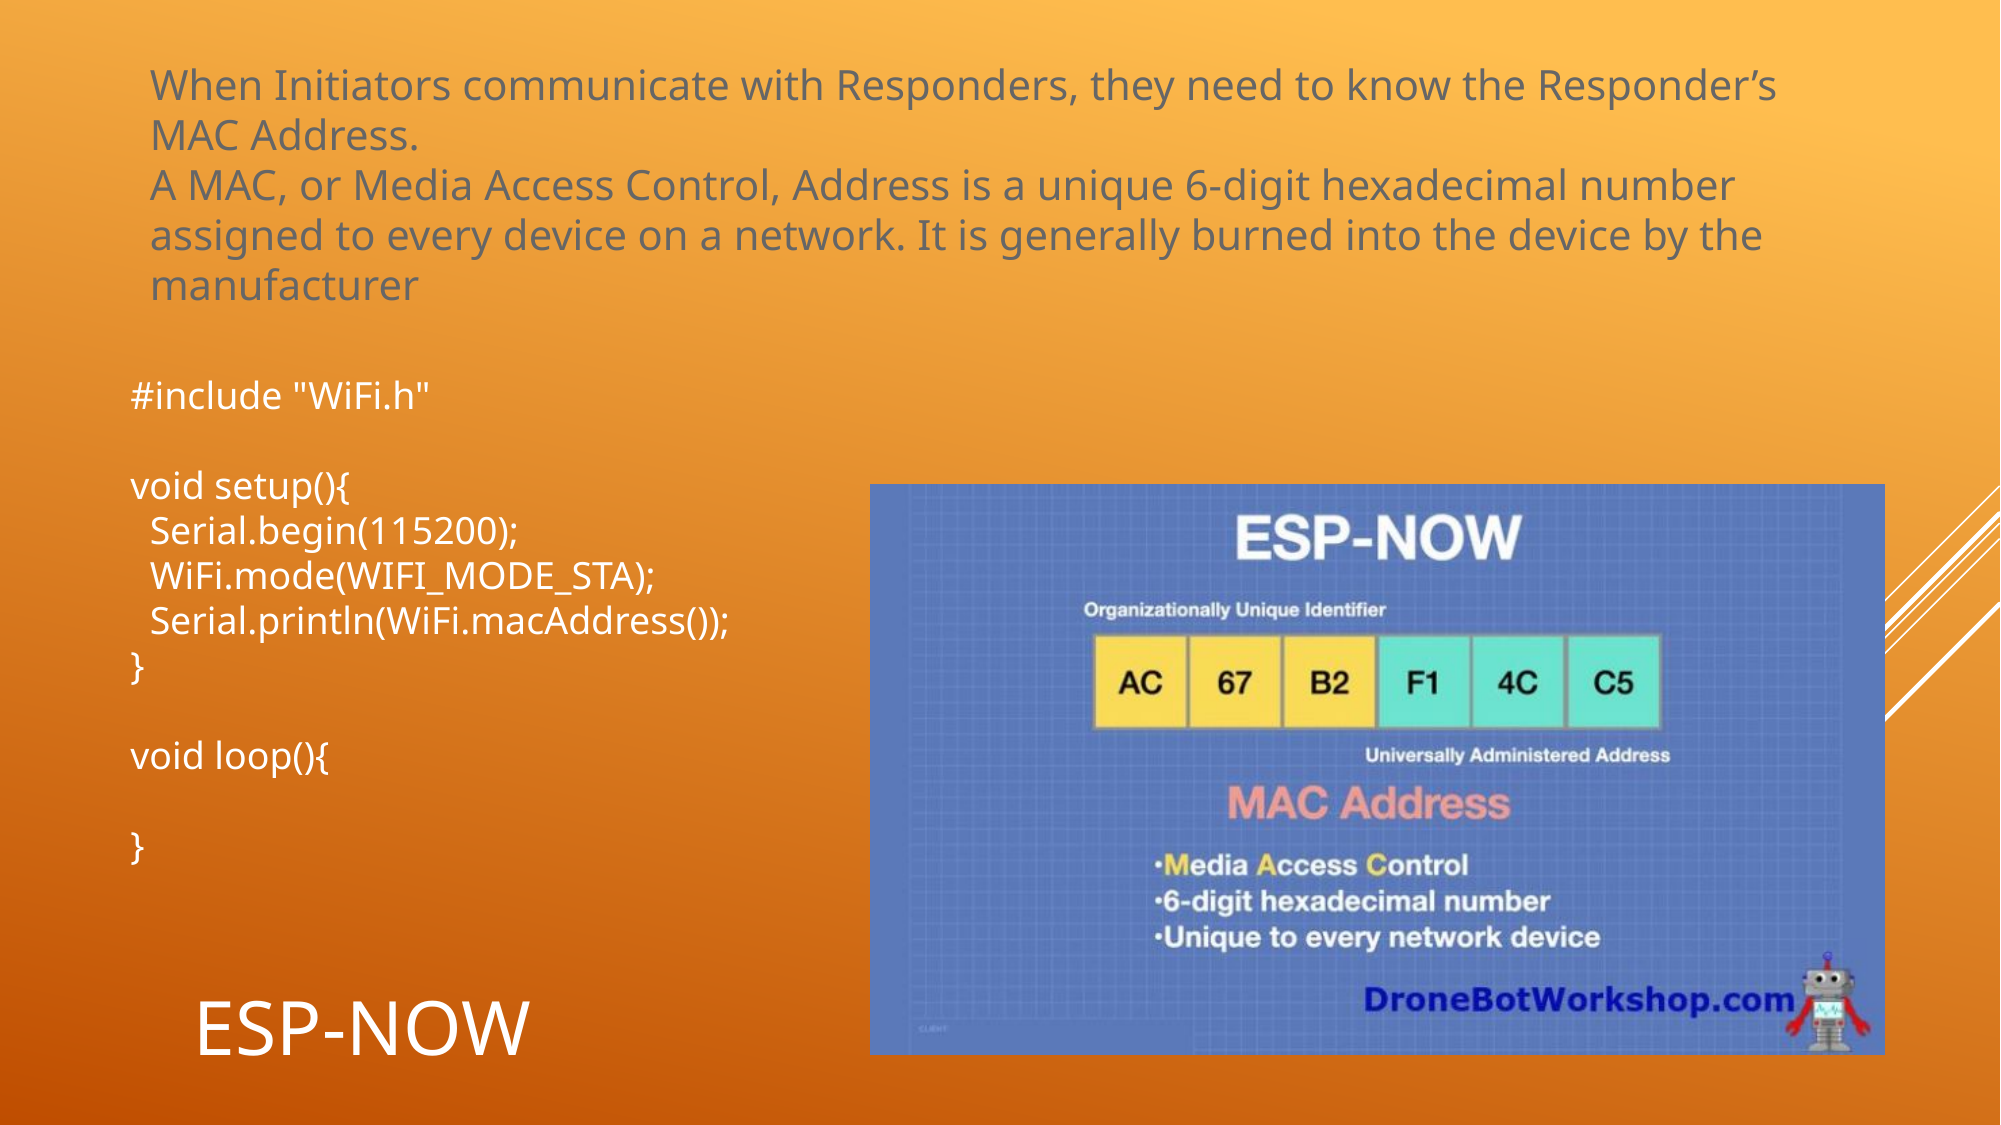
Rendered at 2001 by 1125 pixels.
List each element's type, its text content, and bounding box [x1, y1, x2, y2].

text_box ESP-NOW [179, 973, 1050, 1088]
text_box When Initiators communicate with Responders, they need to know the Responder’s MAC Address. A MAC, or Media Access Control, Address is a unique 6-digit hexadecimal number assigned to every device on a network. It is generally burned into the device by the manufacturer [135, 51, 1836, 317]
text_box #include "WiFi.h" void setup(){ Serial.begin(115200); WiFi.mode(WIFI_MODE_STA); Serial.println(WiFi.macAddress()); } void loop(){ } [115, 364, 819, 875]
picture [870, 484, 1885, 1056]
